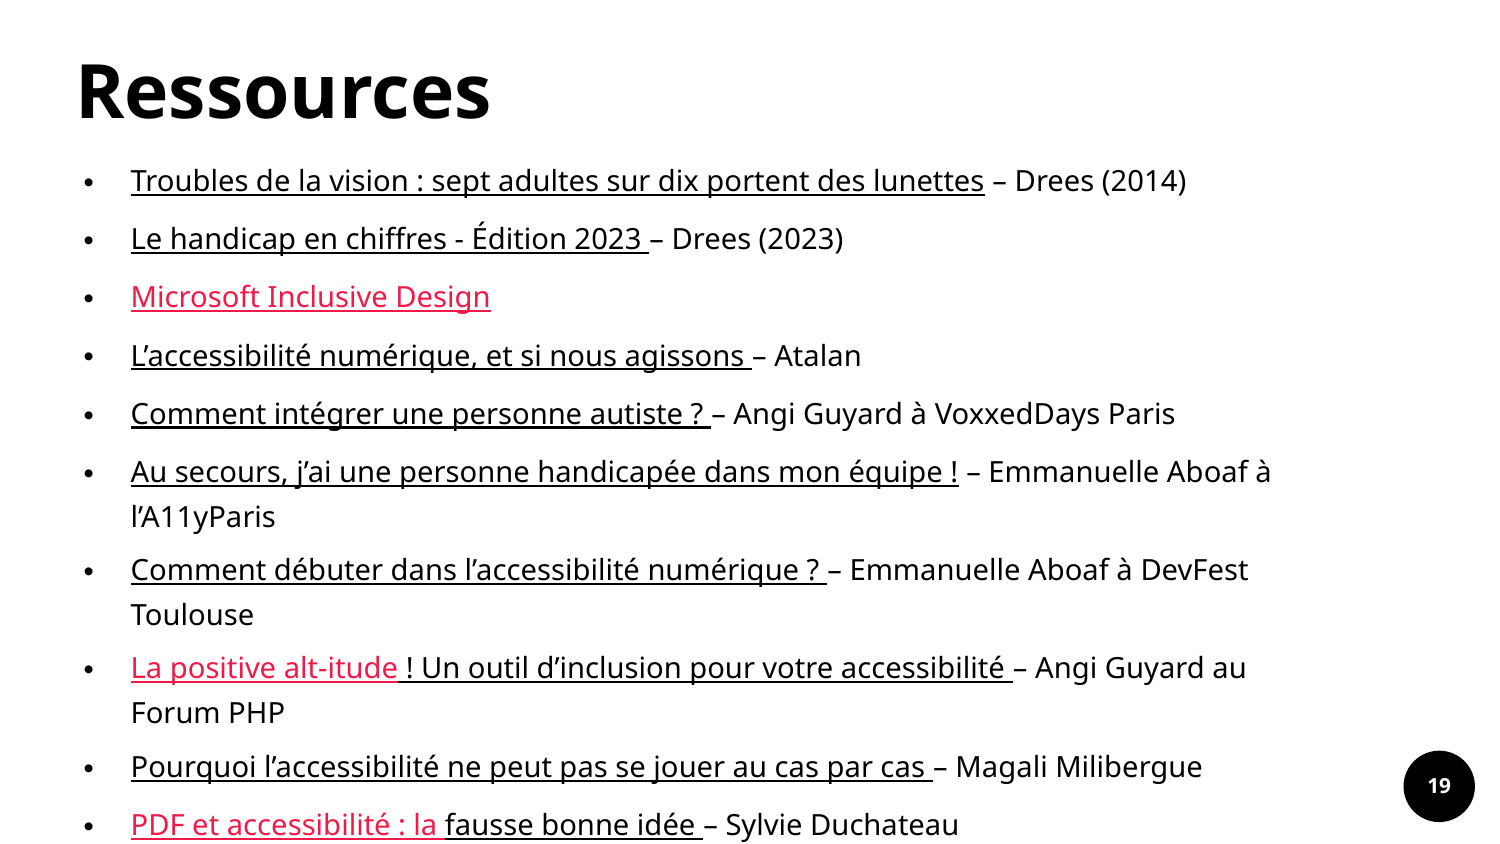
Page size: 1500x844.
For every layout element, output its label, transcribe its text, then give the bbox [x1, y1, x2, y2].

text_box Troubles de la vision : sept adultes sur dix portent des lunettes – Drees (2014) Le handicap en chiffres - Édition 2023 – Drees (2023) Microsoft Inclusive Design L’accessibilité numérique, et si nous agissons – Atalan Comment intégrer une personne autiste ? – Angi Guyard à VoxxedDays Paris Au secours, j’ai une personne handicapée dans mon équipe ! – Emmanuelle Aboaf à l’A11yParis Comment débuter dans l’accessibilité numérique ? – Emmanuelle Aboaf à DevFest Toulouse La positive alt-itude ! Un outil d’inclusion pour votre accessibilité – Angi Guyard au Forum PHP Pourquoi l’accessibilité ne peut pas se jouer au cas par cas – Magali Milibergue PDF et accessibilité : la fausse bonne idée – Sylvie Duchateau [68, 148, 1338, 844]
title Ressources [60, 36, 917, 149]
slide_number 19 [1403, 750, 1475, 823]
